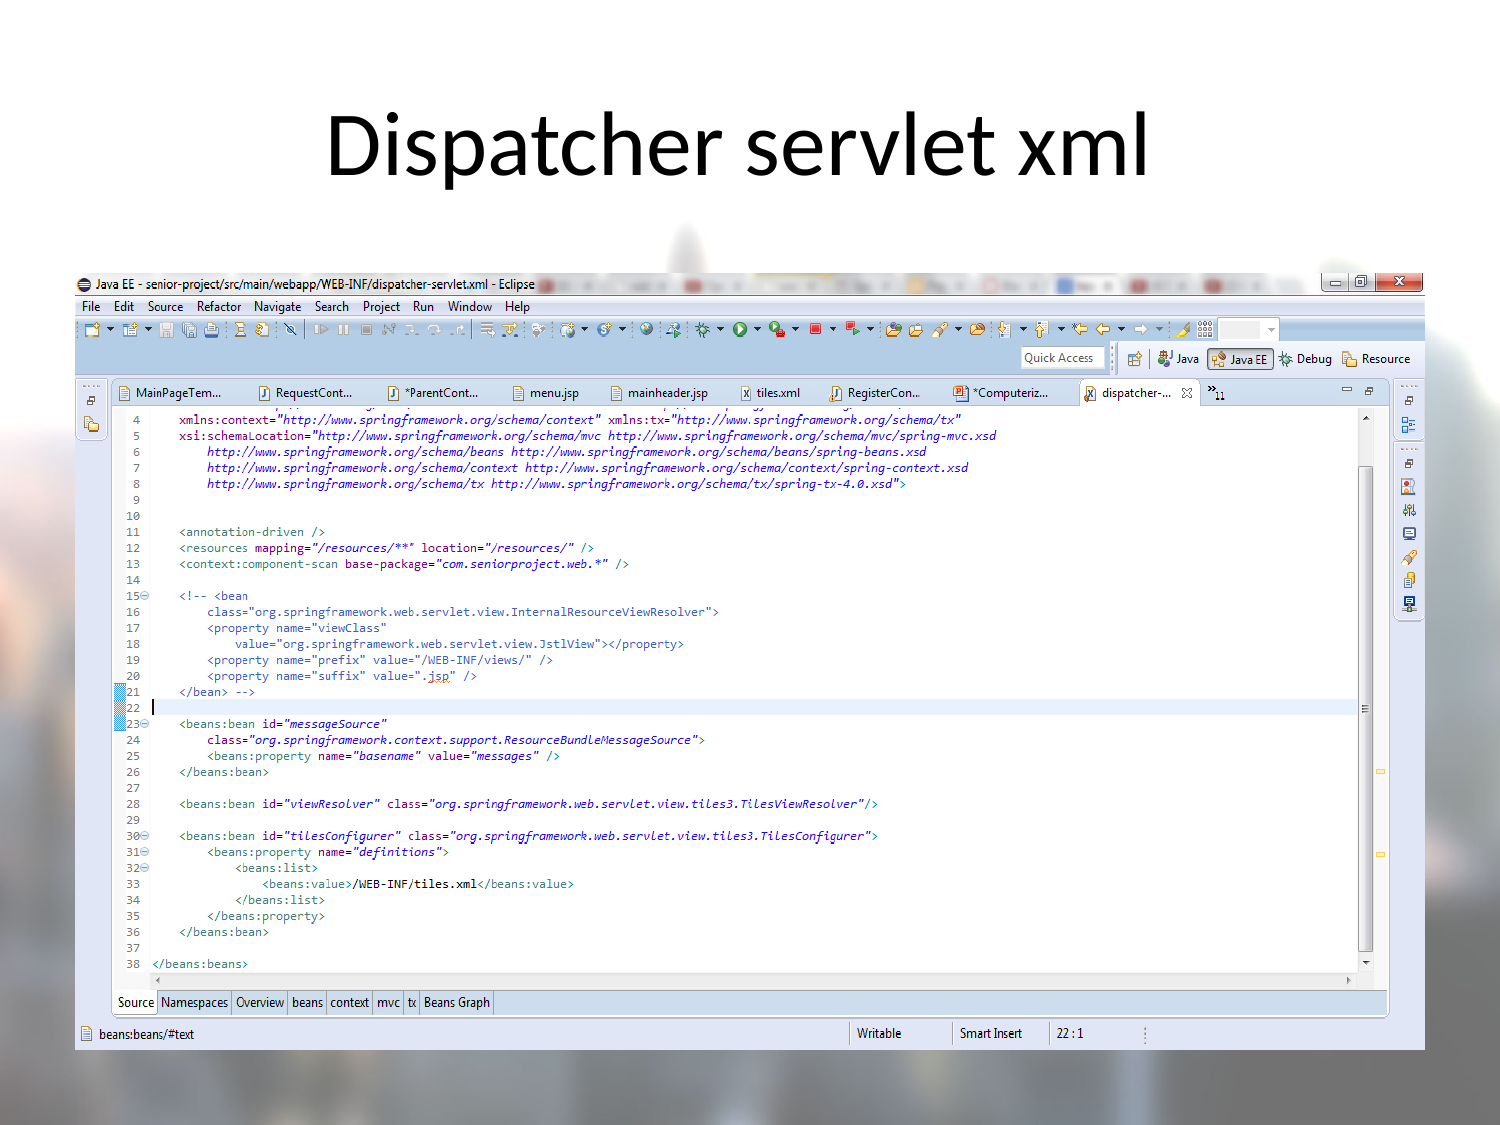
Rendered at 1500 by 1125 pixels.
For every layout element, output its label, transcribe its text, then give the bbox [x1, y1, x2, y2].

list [74, 273, 1426, 1051]
picture [0, 0, 1500, 1125]
title Dispatcher servlet xml [75, 45, 1425, 233]
